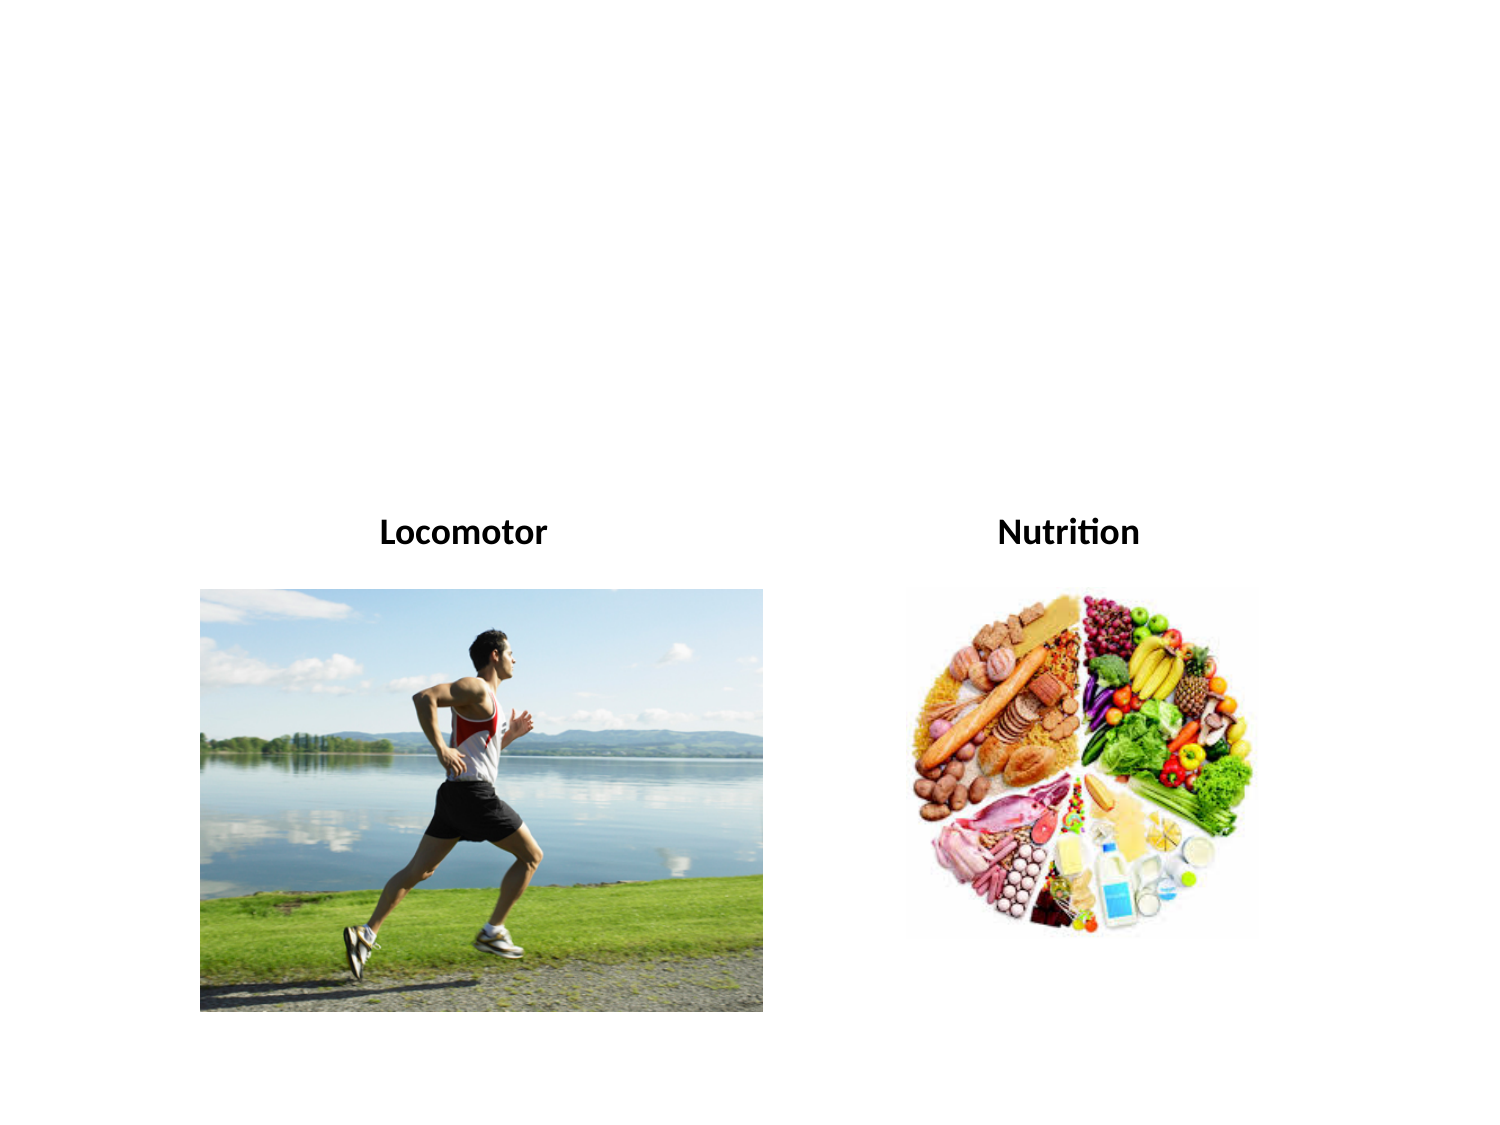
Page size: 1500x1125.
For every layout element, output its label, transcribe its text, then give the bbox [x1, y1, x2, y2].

picture [906, 587, 1259, 940]
text_box Nutrition [982, 499, 1156, 560]
text_box Locomotor [365, 499, 563, 560]
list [199, 589, 763, 1012]
